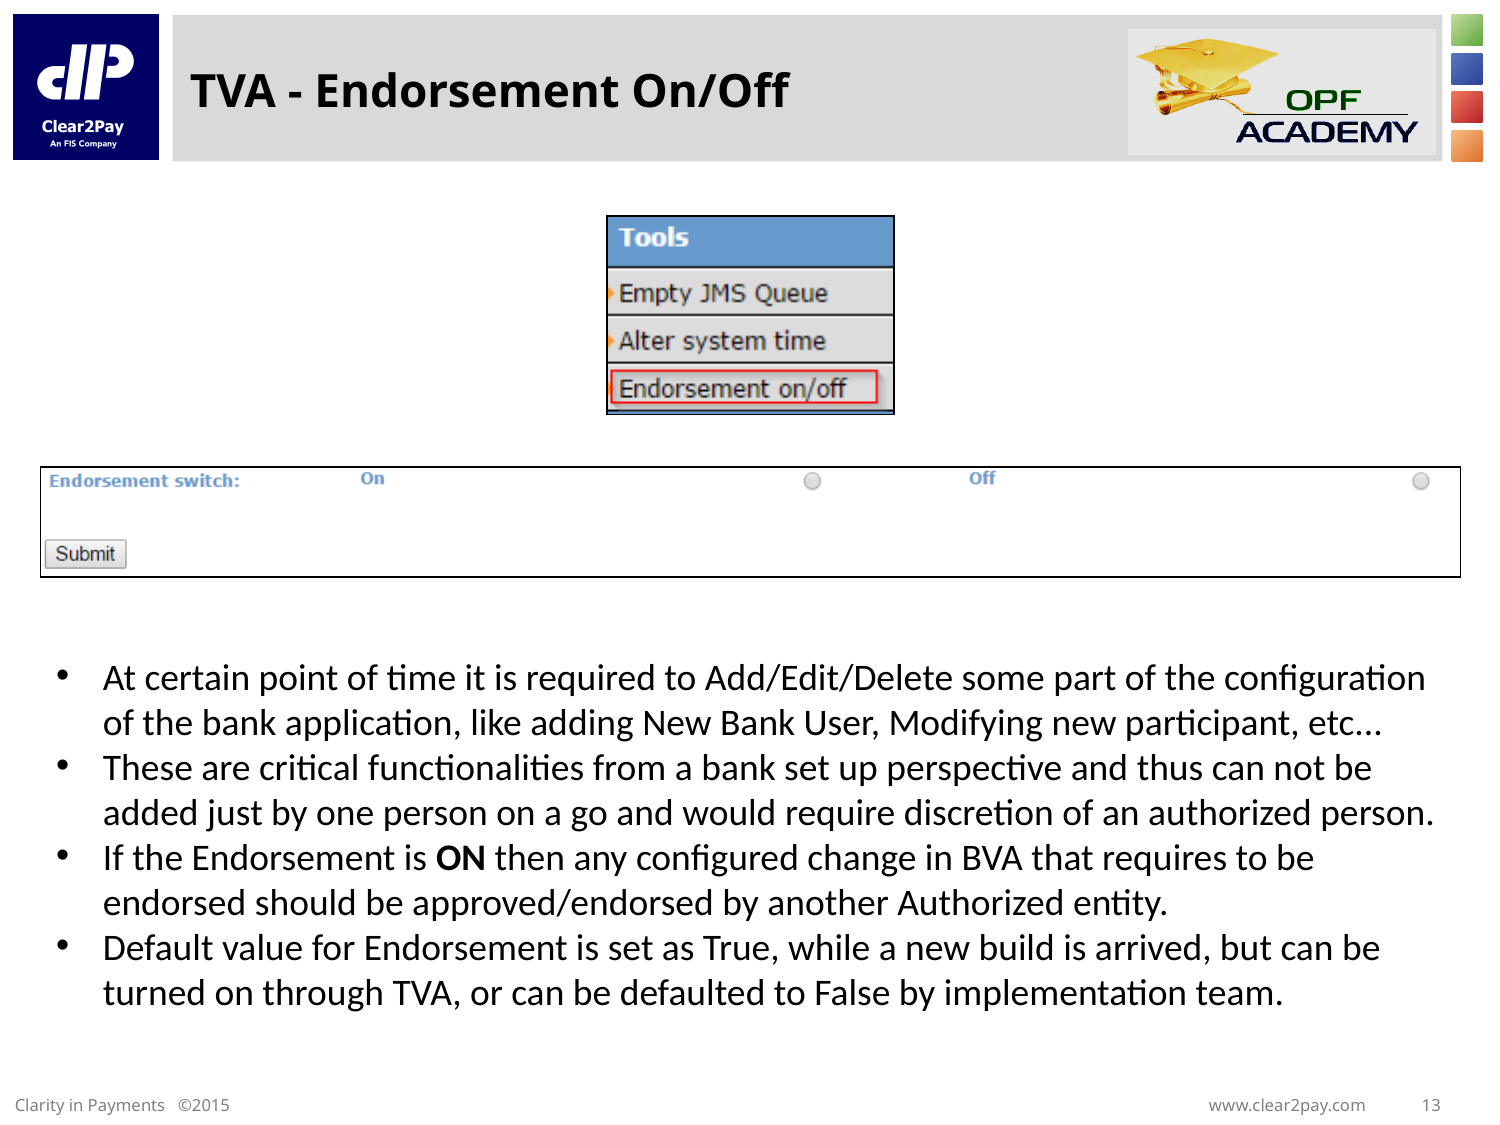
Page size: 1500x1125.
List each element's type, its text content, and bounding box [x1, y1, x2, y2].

picture [13, 14, 159, 160]
picture [607, 216, 894, 414]
picture [40, 467, 1461, 577]
title TVA - Endorsement On/Off [174, 24, 1436, 154]
text_box At certain point of time it is required to Add/Edit/Delete some part of the configuration of the bank application, like adding New Bank User, Modifying new participant, etc... These are critical functionalities from a bank set up perspective and thus can not be added just by one person on a go and would require discretion of an authorized person. If the Endorsement is ON then any configured change in BVA that requires to be endorsed should be approved/endorsed by another Authorized entity. Default value for Endorsement is set as True, while a new build is arrived, but can be turned on through TVA, or can be defaulted to False by implementation team. [41, 645, 1460, 1020]
